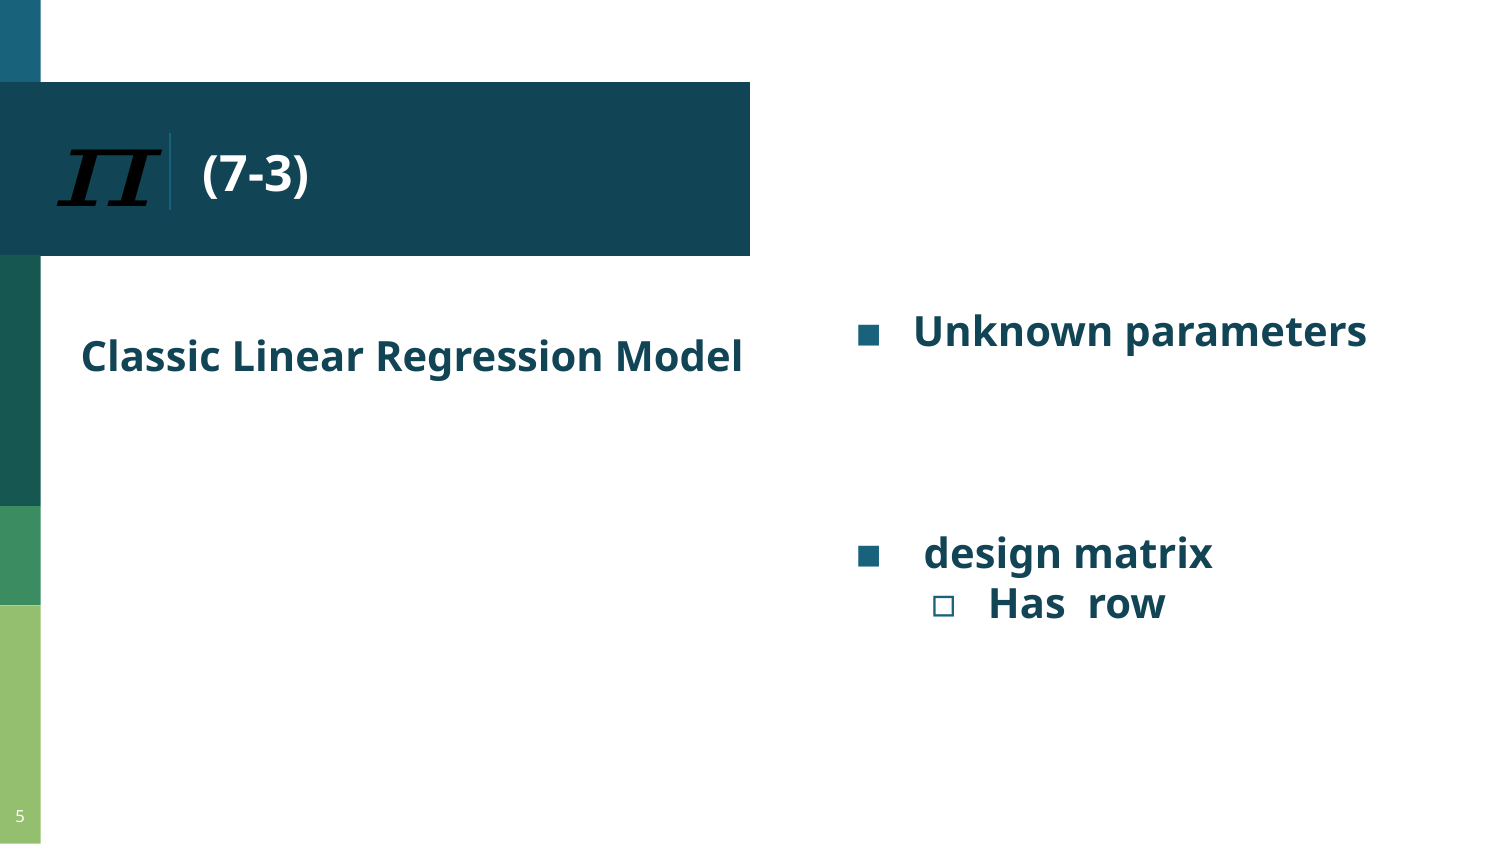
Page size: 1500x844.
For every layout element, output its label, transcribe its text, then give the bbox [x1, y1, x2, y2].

slide_number 5 [0, 790, 49, 844]
title (7-3) [187, 87, 750, 256]
